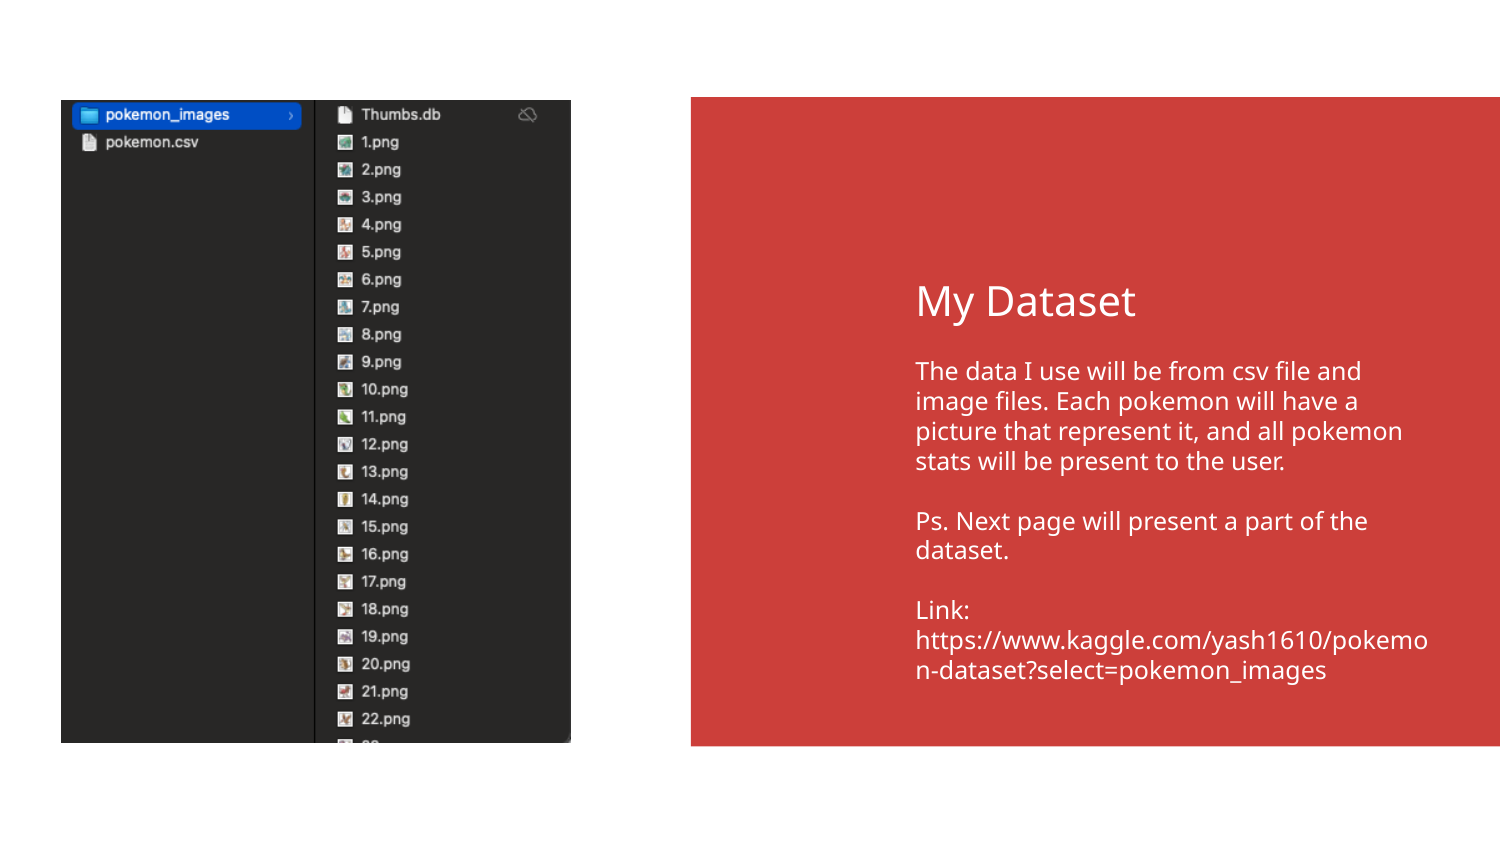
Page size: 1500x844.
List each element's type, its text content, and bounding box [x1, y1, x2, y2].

picture [60, 100, 572, 744]
title My Dataset [900, 143, 1327, 340]
subtitle The data I use will be from csv file and image files. Each pokemon will have a picture that represent it, and all pokemon stats will be present to the user. Ps. Next page will present a part of the dataset. Link: https://www.kaggle.com/yash1610/pokemon-dataset?select=pokemon_images [900, 340, 1455, 628]
